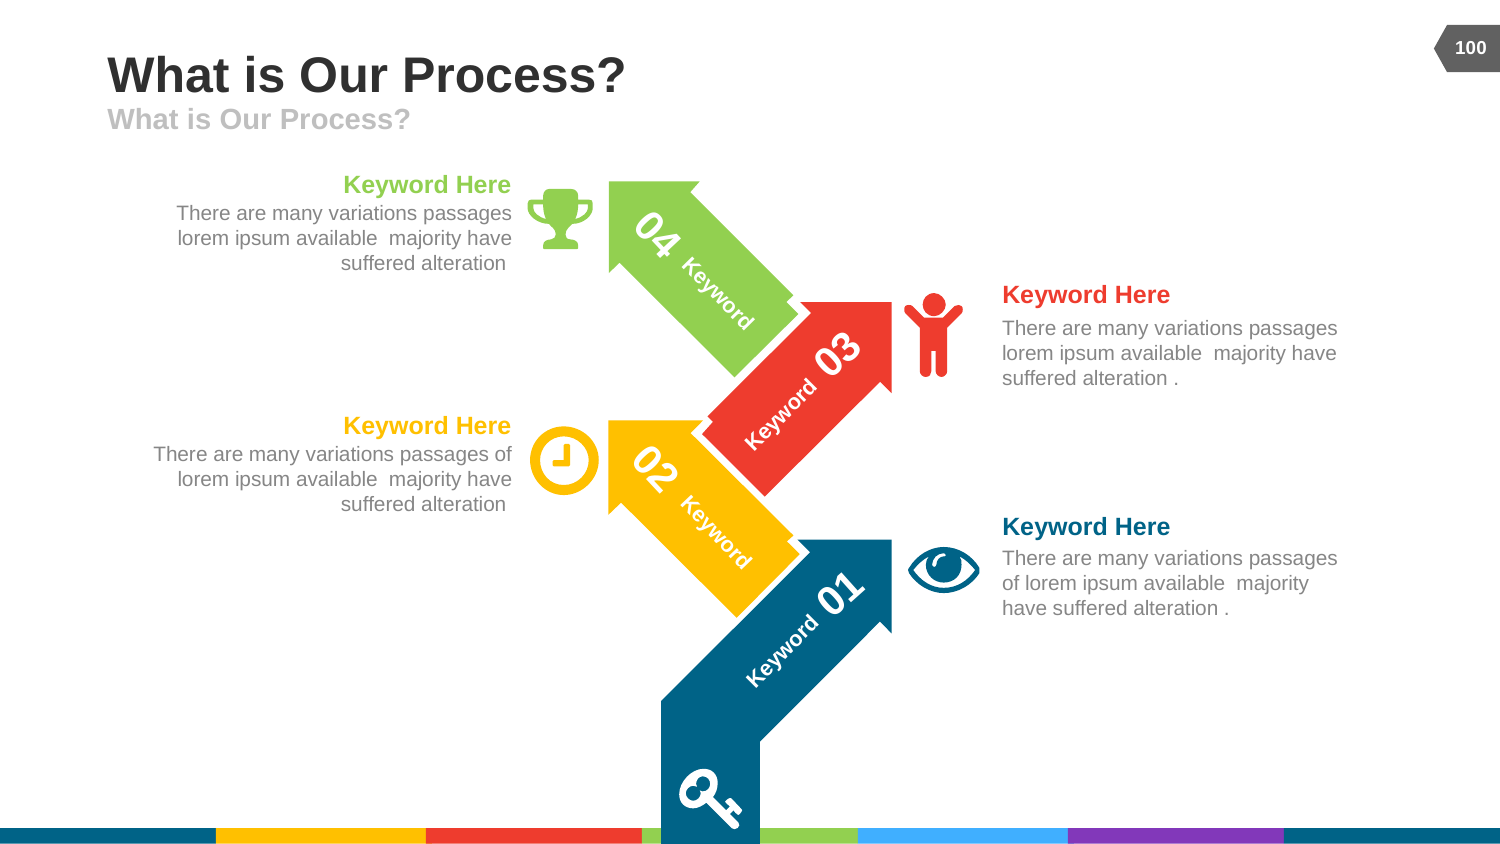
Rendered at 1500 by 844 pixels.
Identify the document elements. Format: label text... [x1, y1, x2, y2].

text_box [138, 409, 513, 517]
text_box 01 [804, 557, 873, 627]
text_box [1001, 509, 1355, 621]
title What is Our Process? [107, 43, 1033, 102]
text_box 04 [625, 198, 695, 267]
text_box [527, 188, 593, 250]
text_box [167, 168, 513, 276]
text_box [904, 293, 963, 377]
list What is Our Process? [107, 101, 783, 135]
text_box [661, 539, 892, 844]
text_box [1001, 278, 1355, 391]
text_box Keyword [738, 372, 822, 457]
slide_number 100 [1439, 24, 1500, 70]
text_box 03 [802, 318, 871, 387]
text_box [702, 302, 892, 497]
text_box [679, 768, 743, 830]
text_box 02 [623, 433, 692, 502]
text_box [608, 420, 800, 618]
text_box [908, 546, 980, 594]
text_box Keyword [675, 489, 759, 574]
text_box [530, 426, 599, 496]
text_box Keyword [677, 251, 761, 336]
text_box Keyword [739, 608, 824, 693]
text_box [608, 181, 799, 378]
